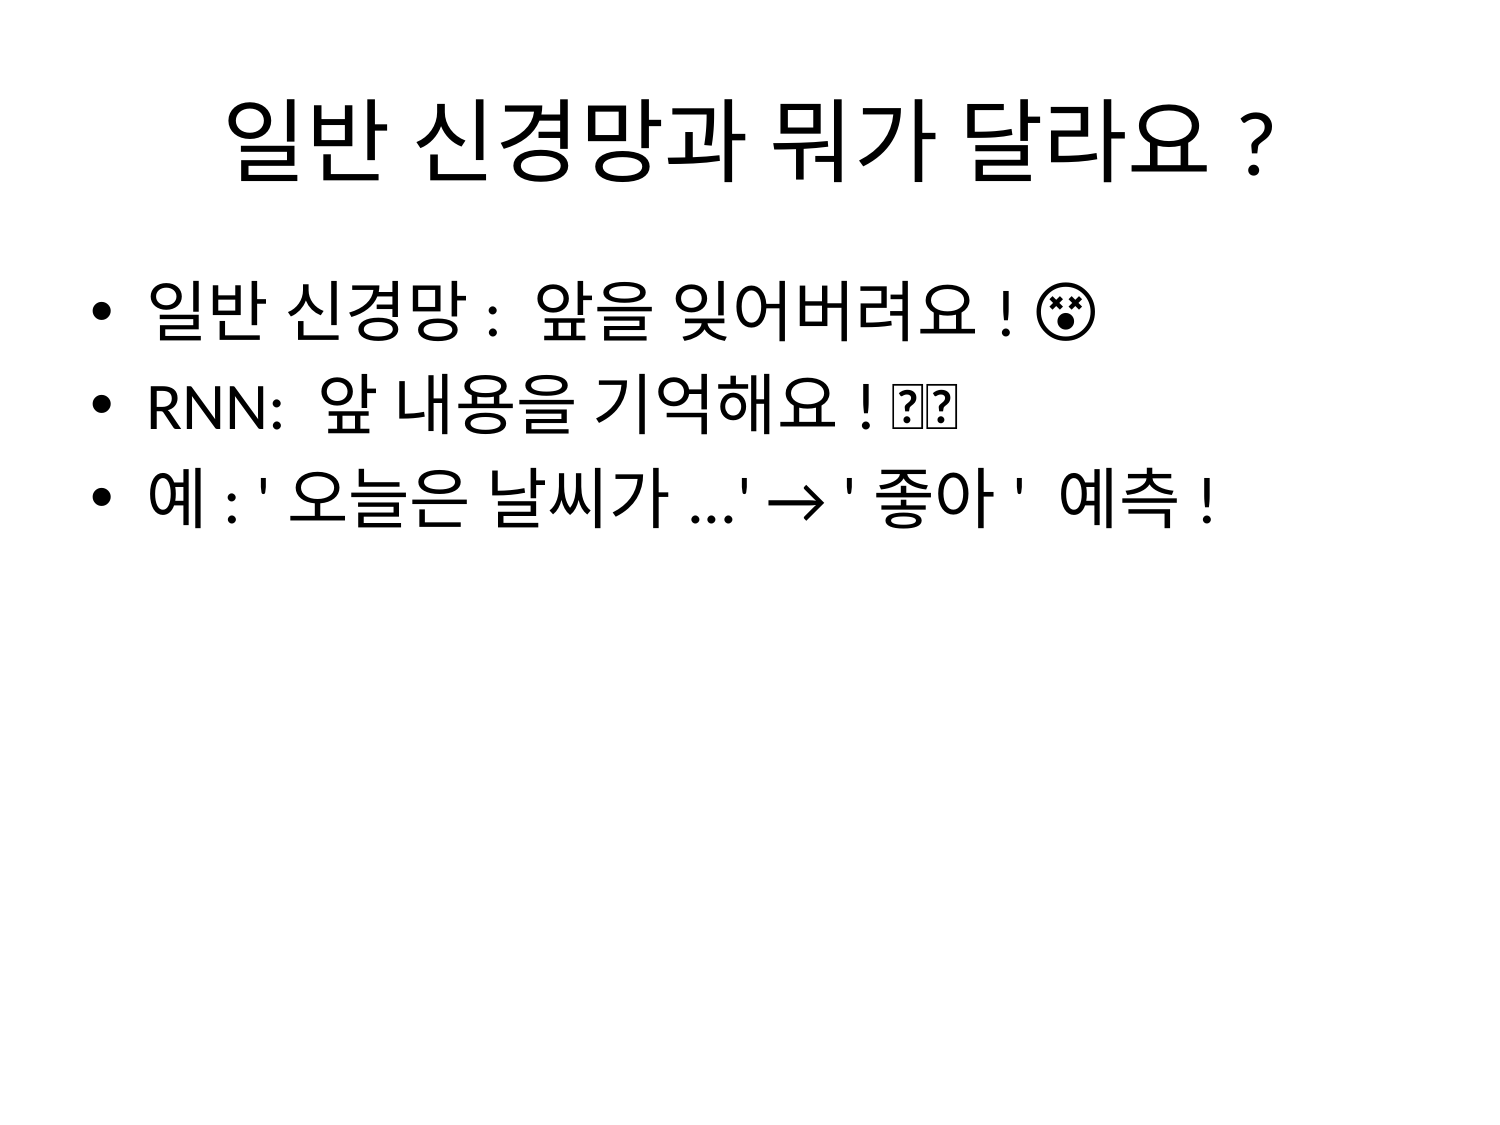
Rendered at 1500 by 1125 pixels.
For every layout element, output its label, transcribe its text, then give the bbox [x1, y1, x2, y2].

title 일반 신경망과 뭐가 달라요? [75, 45, 1425, 233]
list 일반 신경망: 앞을 잊어버려요! 😵 RNN: 앞 내용을 기억해요! 🧠✅ 예: '오늘은 날씨가...' → '좋아' 예측! [75, 262, 1425, 1005]
